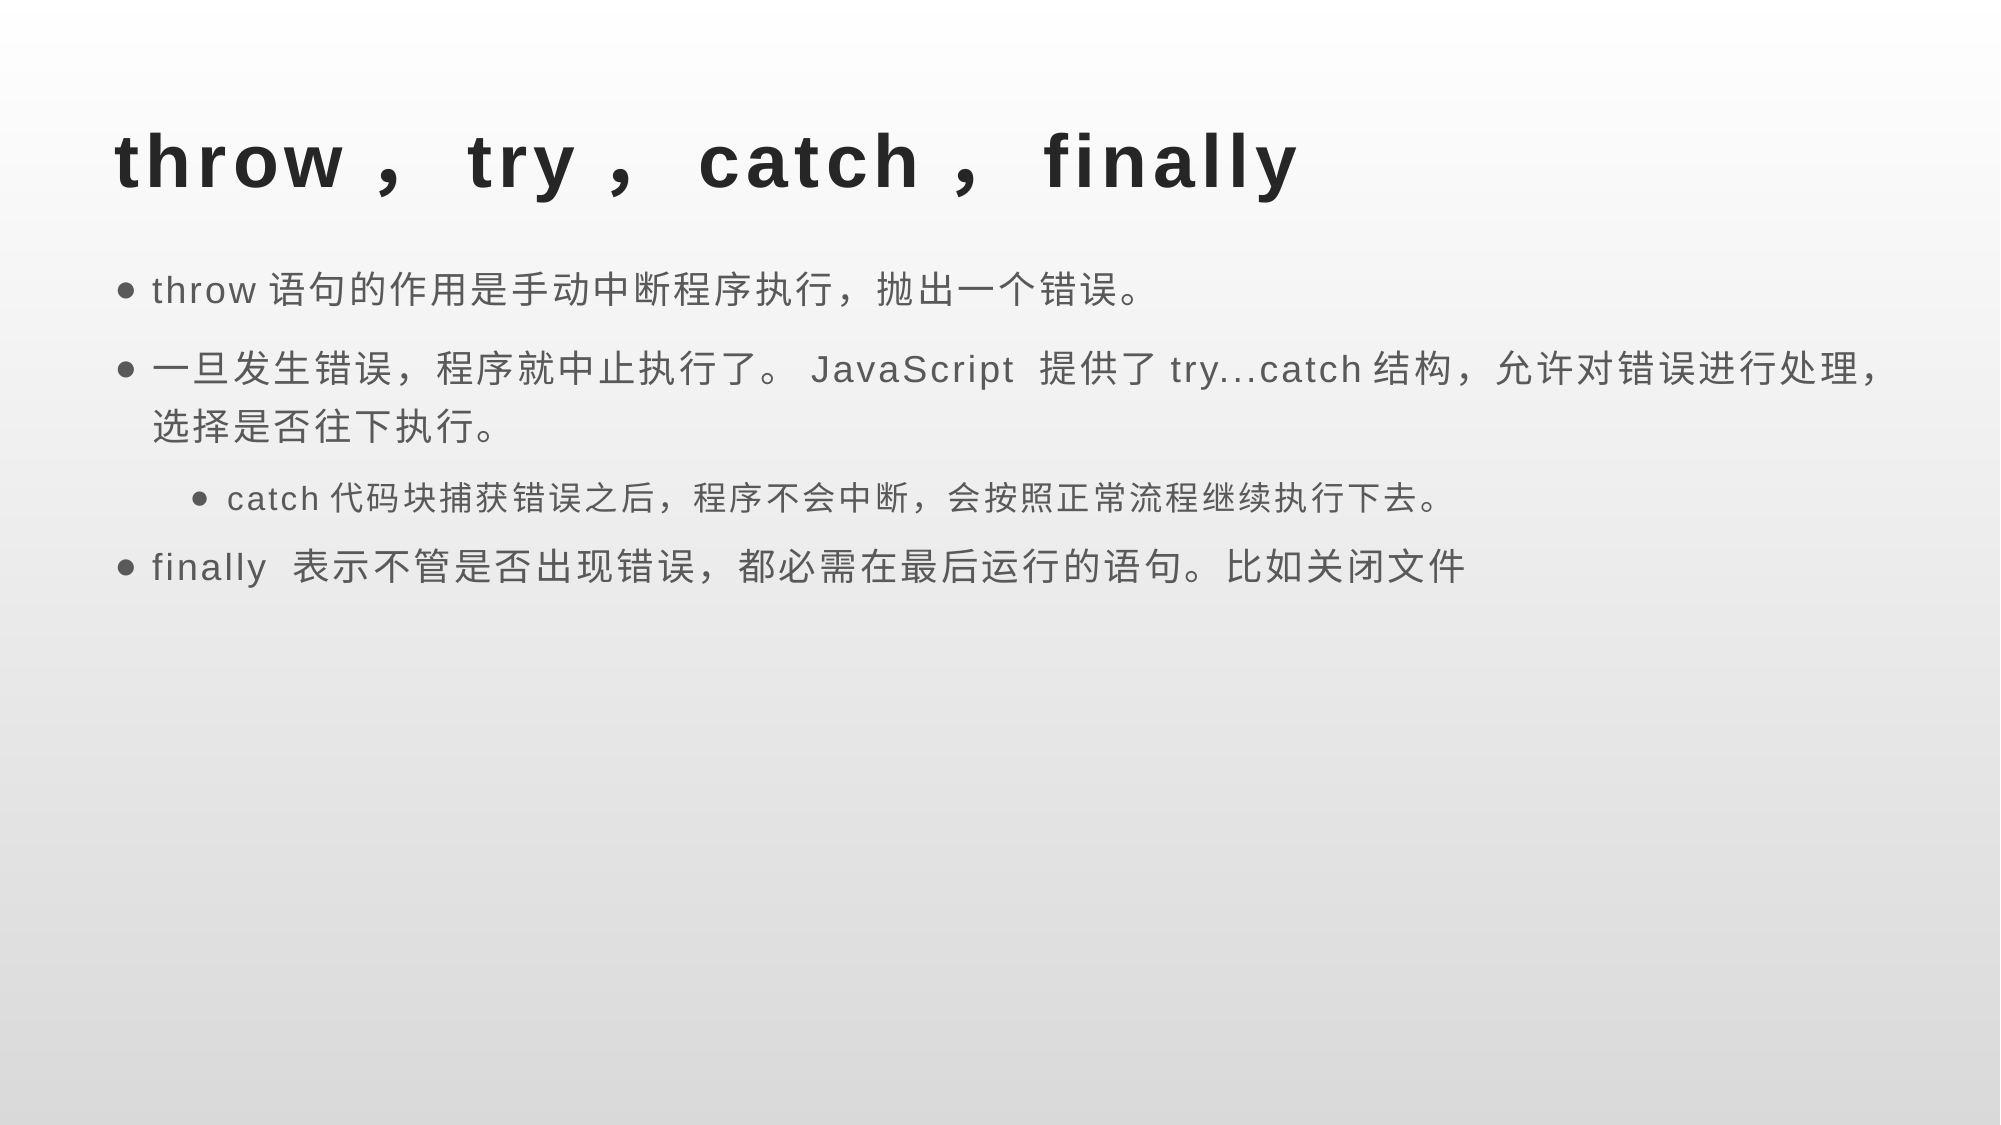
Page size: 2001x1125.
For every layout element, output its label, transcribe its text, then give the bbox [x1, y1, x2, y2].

title throw，try，catch，finally [99, 99, 1900, 216]
list throw语句的作用是手动中断程序执行，抛出一个错误。 一旦发生错误，程序就中止执行了。JavaScript 提供了try...catch结构，允许对错误进行处理，选择是否往下执行。 catch代码块捕获错误之后，程序不会中断，会按照正常流程继续执行下去。 finally 表示不管是否出现错误，都必需在最后运行的语句。比如关闭文件 [99, 244, 1900, 1026]
